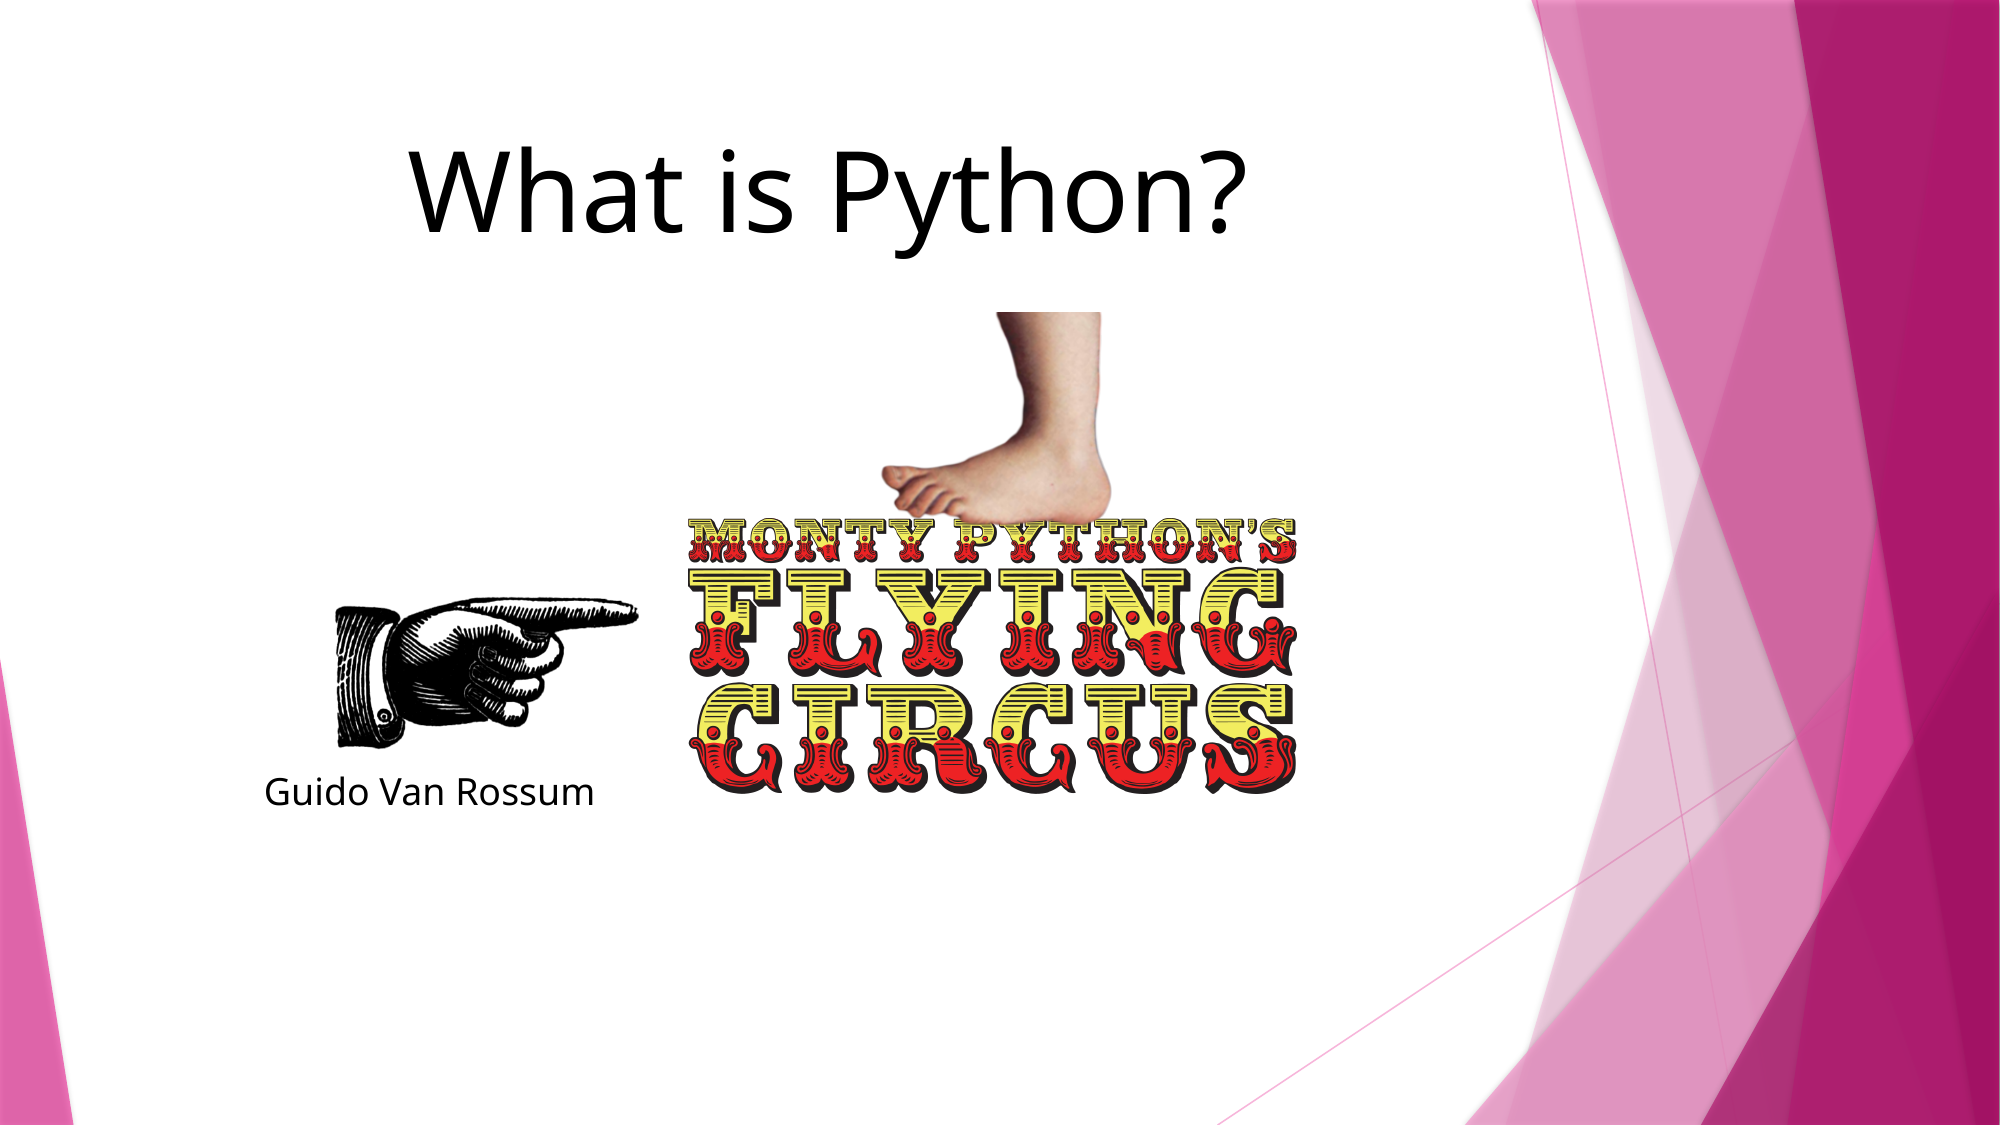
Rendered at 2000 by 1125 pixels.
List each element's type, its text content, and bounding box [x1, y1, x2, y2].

text_box What is Python? [392, 112, 1264, 263]
text_box Guido Van Rossum [249, 760, 611, 821]
picture [313, 311, 1372, 803]
